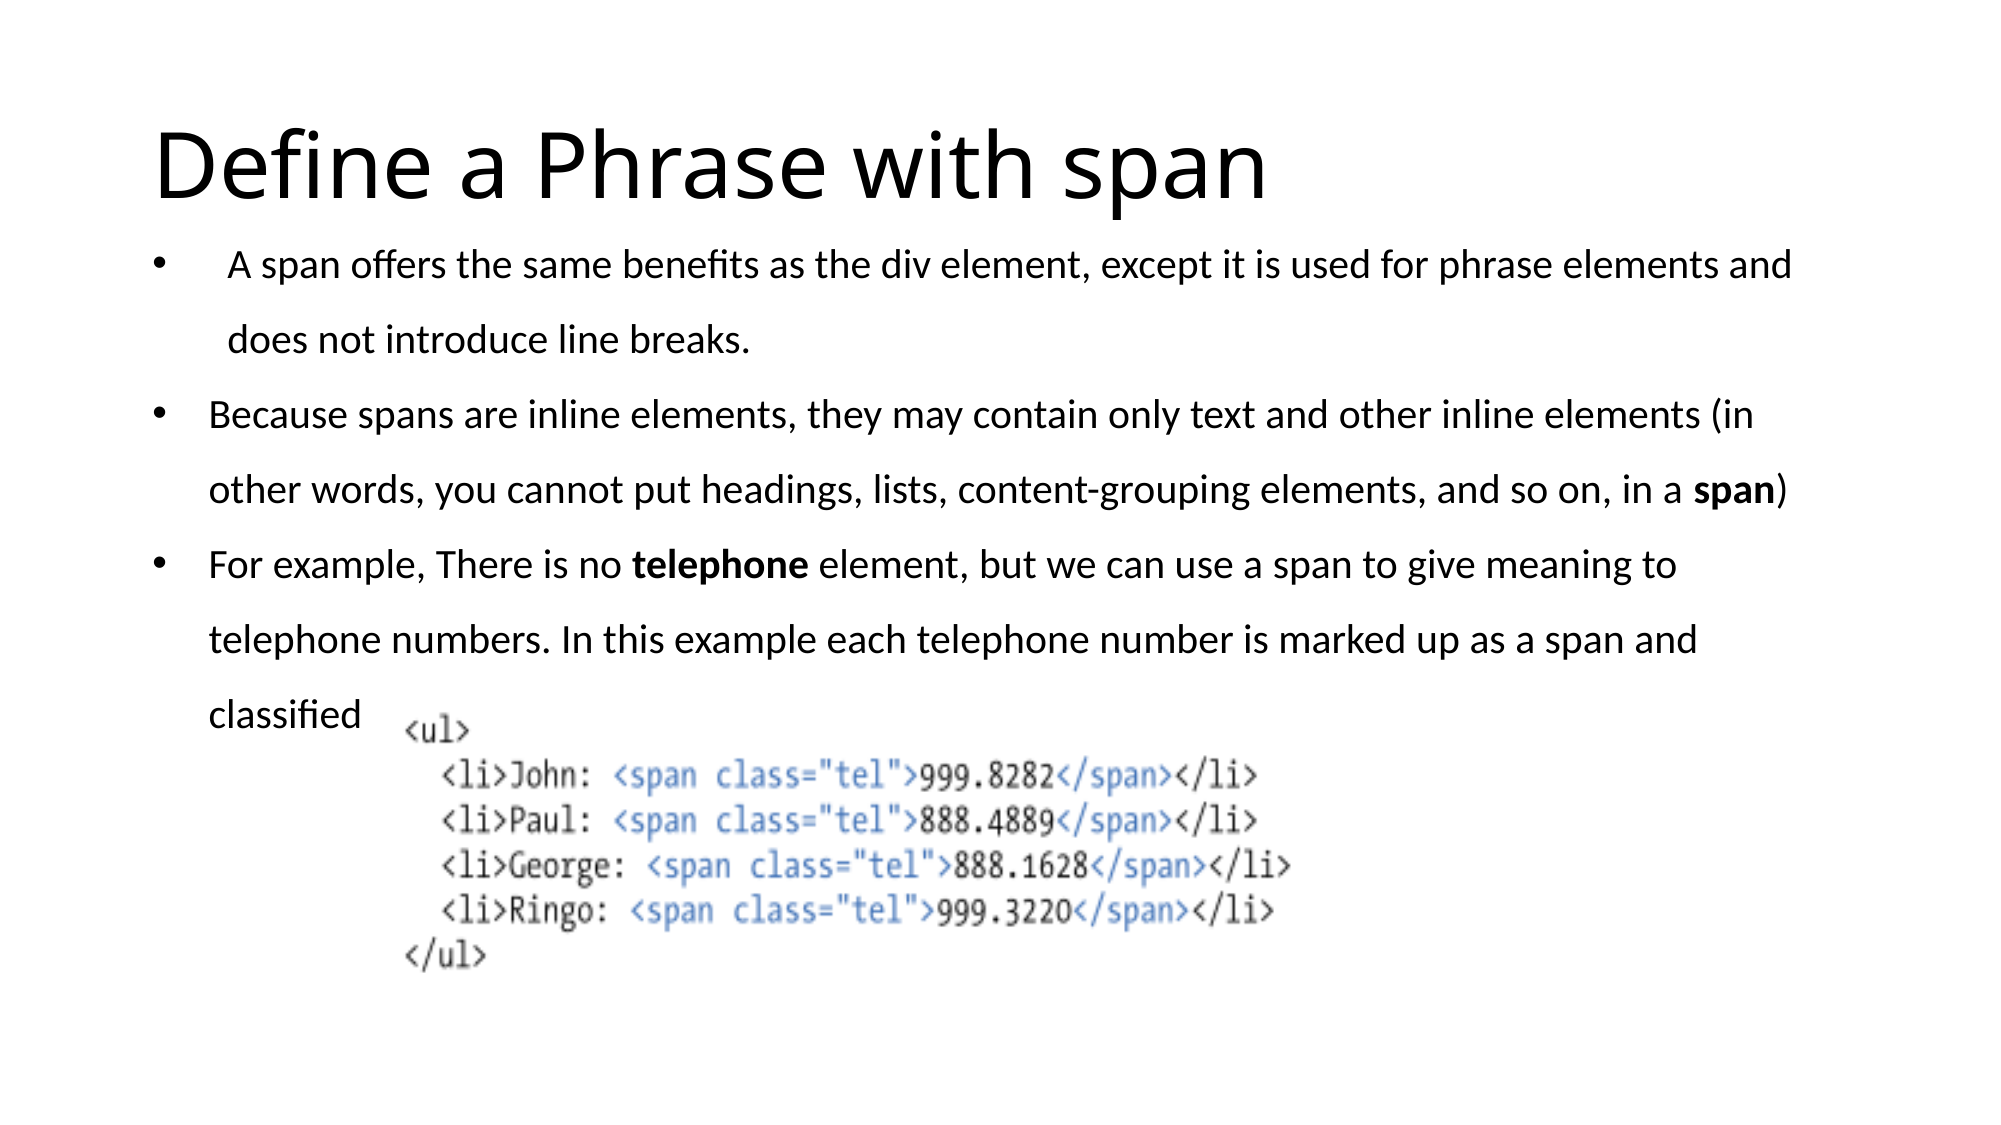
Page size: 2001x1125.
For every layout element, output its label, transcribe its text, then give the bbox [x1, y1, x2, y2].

text_box Define a Phrase with span [137, 59, 1863, 278]
picture [366, 692, 1353, 1000]
text_box A span offers the same benefits as the div element, except it is used for phrase elements and does not introduce line breaks. Because spans are inline elements, they may contain only text and other inline elements (in other words, you cannot put headings, lists, content-grouping elements, and so on, in a span) For example, There is no telephone element, but we can use a span to give meaning to telephone numbers. In this example each telephone number is marked up as a span and classified as “tel”. [137, 204, 1841, 1027]
